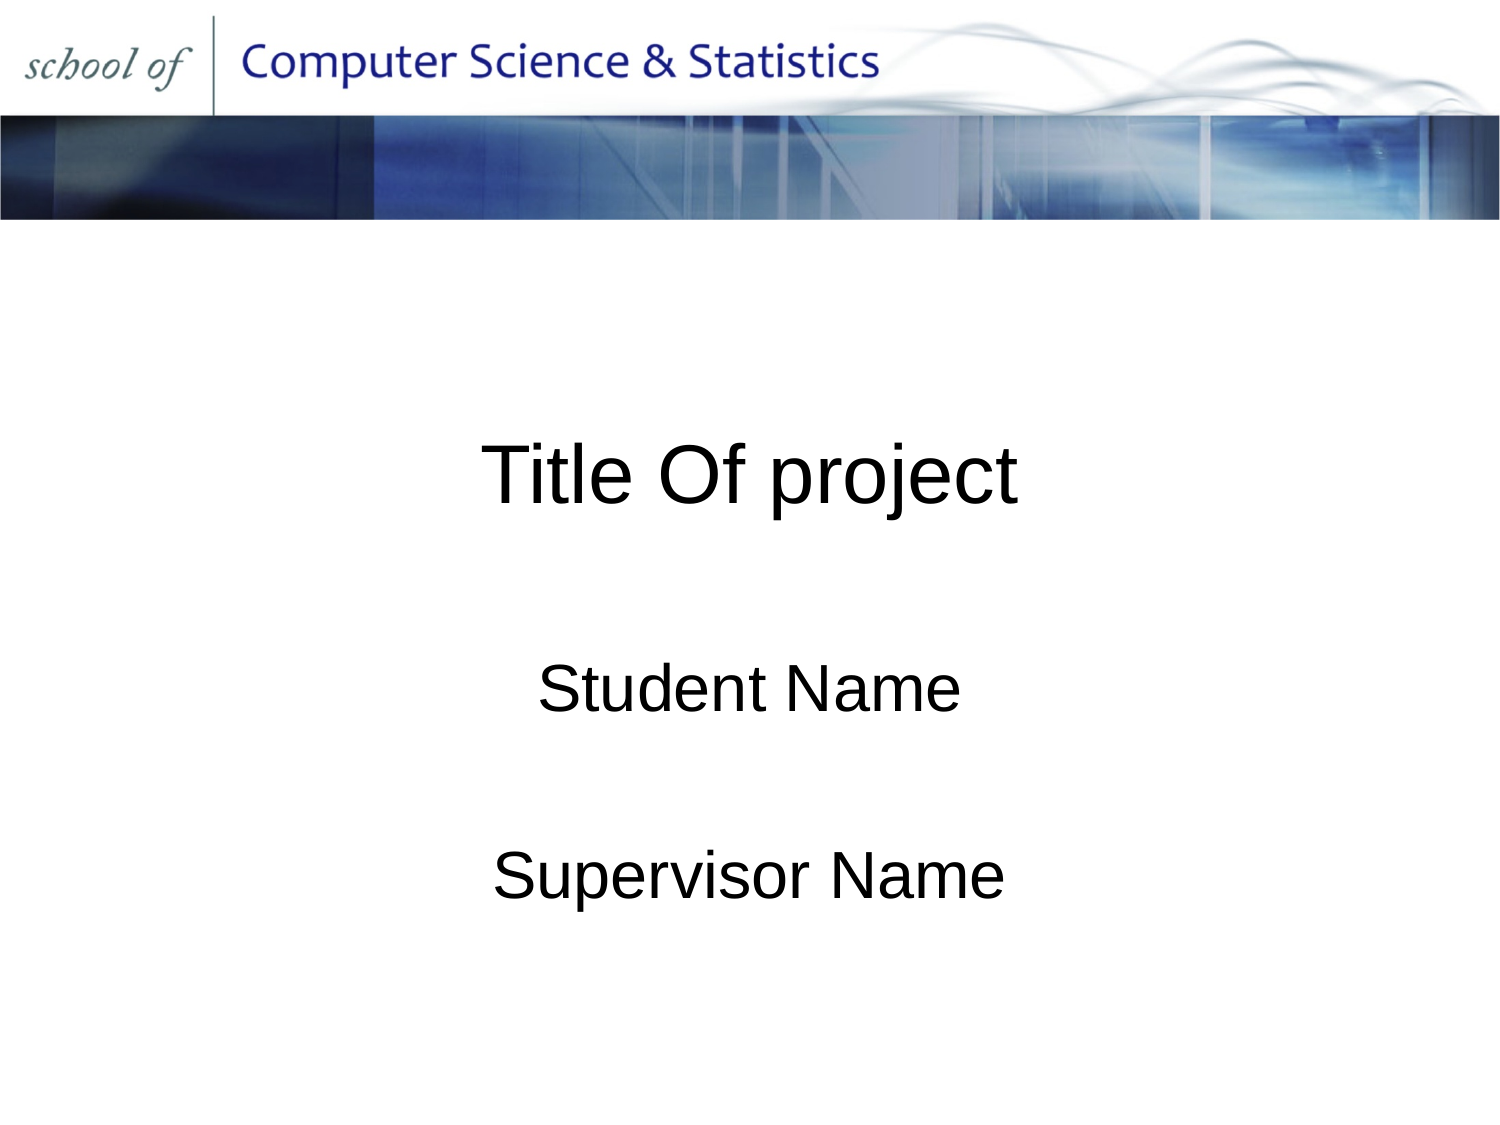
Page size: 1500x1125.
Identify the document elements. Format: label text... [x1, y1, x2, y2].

subtitle Student Name Supervisor Name [224, 637, 1276, 926]
picture [0, 0, 1500, 220]
title Title Of project [112, 349, 1388, 591]
